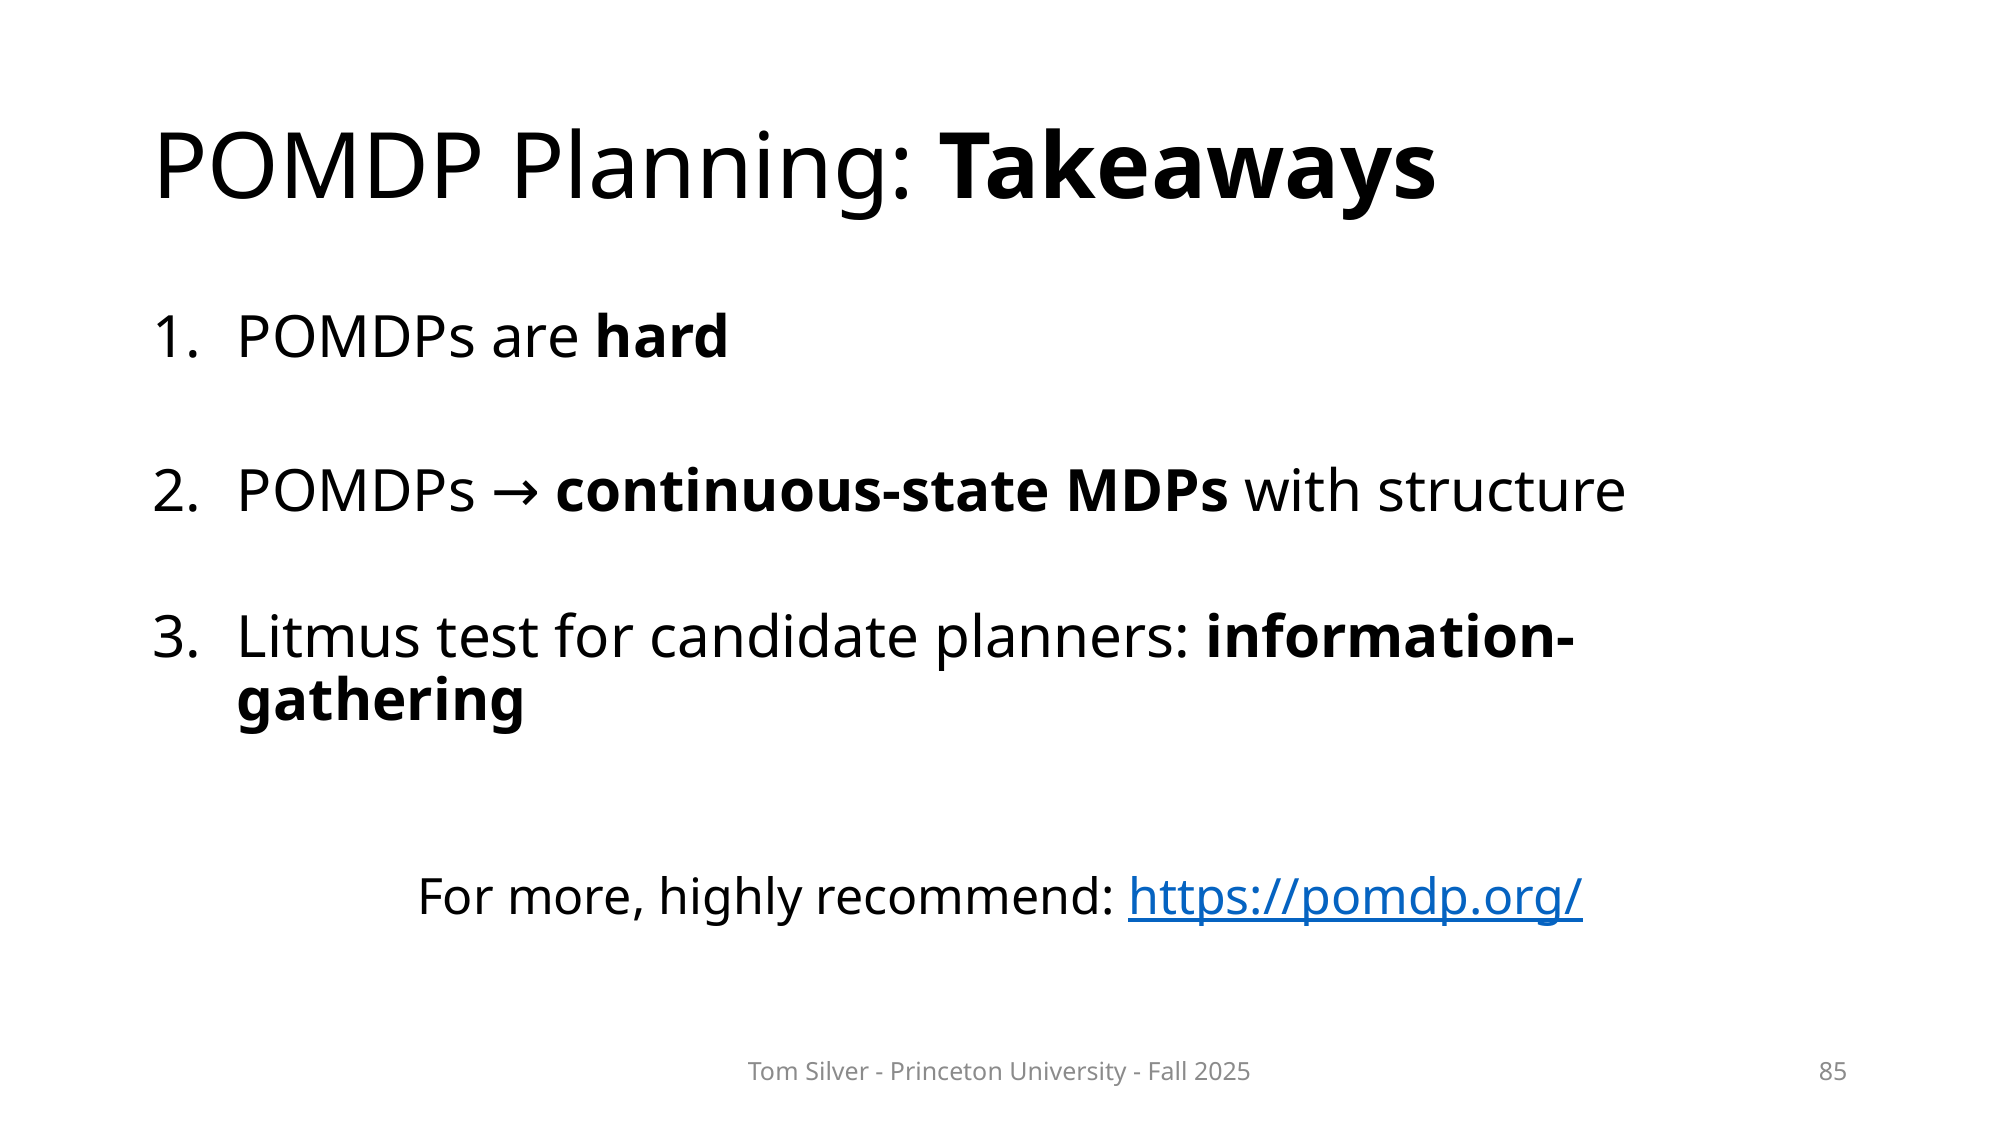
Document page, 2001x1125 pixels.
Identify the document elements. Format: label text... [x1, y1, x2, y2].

footer Tom Silver - Princeton University - Fall 2025 [662, 1042, 1338, 1103]
title POMDP Planning: Takeaways [137, 59, 1863, 278]
text_box For more, highly recommend: https://pomdp.org/ [355, 856, 1645, 940]
slide_number 85 [1412, 1042, 1863, 1103]
list POMDPs are hard POMDPs → continuous-state MDPs with structure Litmus test for candidate planners: information-gathering [137, 299, 1863, 1014]
